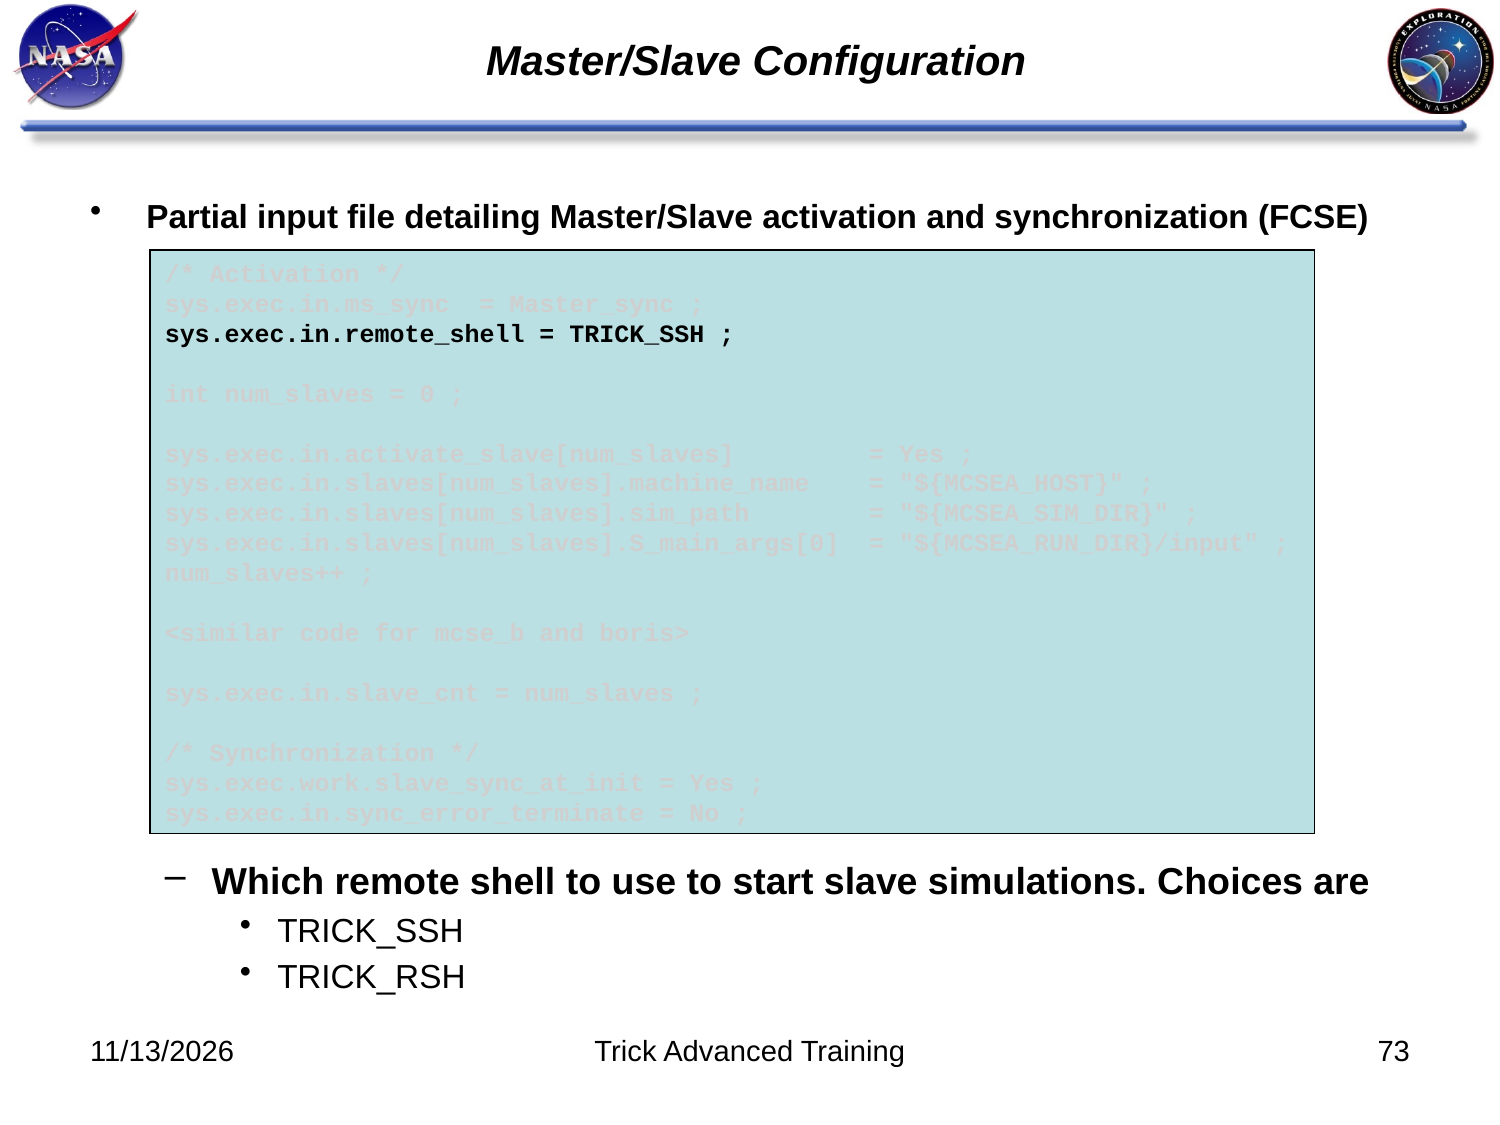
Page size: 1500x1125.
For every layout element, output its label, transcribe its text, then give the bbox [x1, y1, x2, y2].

footer Trick Advanced Training [512, 1024, 988, 1103]
slide_number 73 [1074, 1024, 1426, 1103]
title Master/Slave Configuration [149, 24, 1363, 93]
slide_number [74, 1024, 426, 1103]
picture [16, 8, 1494, 154]
picture [0, 0, 147, 110]
text_box Which remote shell to use to start slave simulations. Choices are TRICK_SSH TRICK_RSH [74, 849, 1425, 1013]
text_box /* Activation */ sys.exec.in.ms_sync = Master_sync ; sys.exec.in.remote_shell = TRICK_SSH ; int num_slaves = 0 ; sys.exec.in.activate_slave[num_slaves] = Yes ; sys.exec.in.slaves[num_slaves].machine_name = "${MCSEA_HOST}" ; sys.exec.in.slaves[num_slaves].sim_path = "${MCSEA_SIM_DIR}" ; sys.exec.in.slaves[num_slaves].S_main_args[0] = "${MCSEA_RUN_DIR}/input" ; num_slaves++ ; <similar code for mcse_b and boris> sys.exec.in.slave_cnt = num_slaves ; /* Synchronization */ sys.exec.work.slave_sync_at_init = Yes ; sys.exec.in.sync_error_terminate = No ; [149, 249, 1315, 834]
list Partial input file detailing Master/Slave activation and synchronization (FCSE) [74, 187, 1426, 1006]
